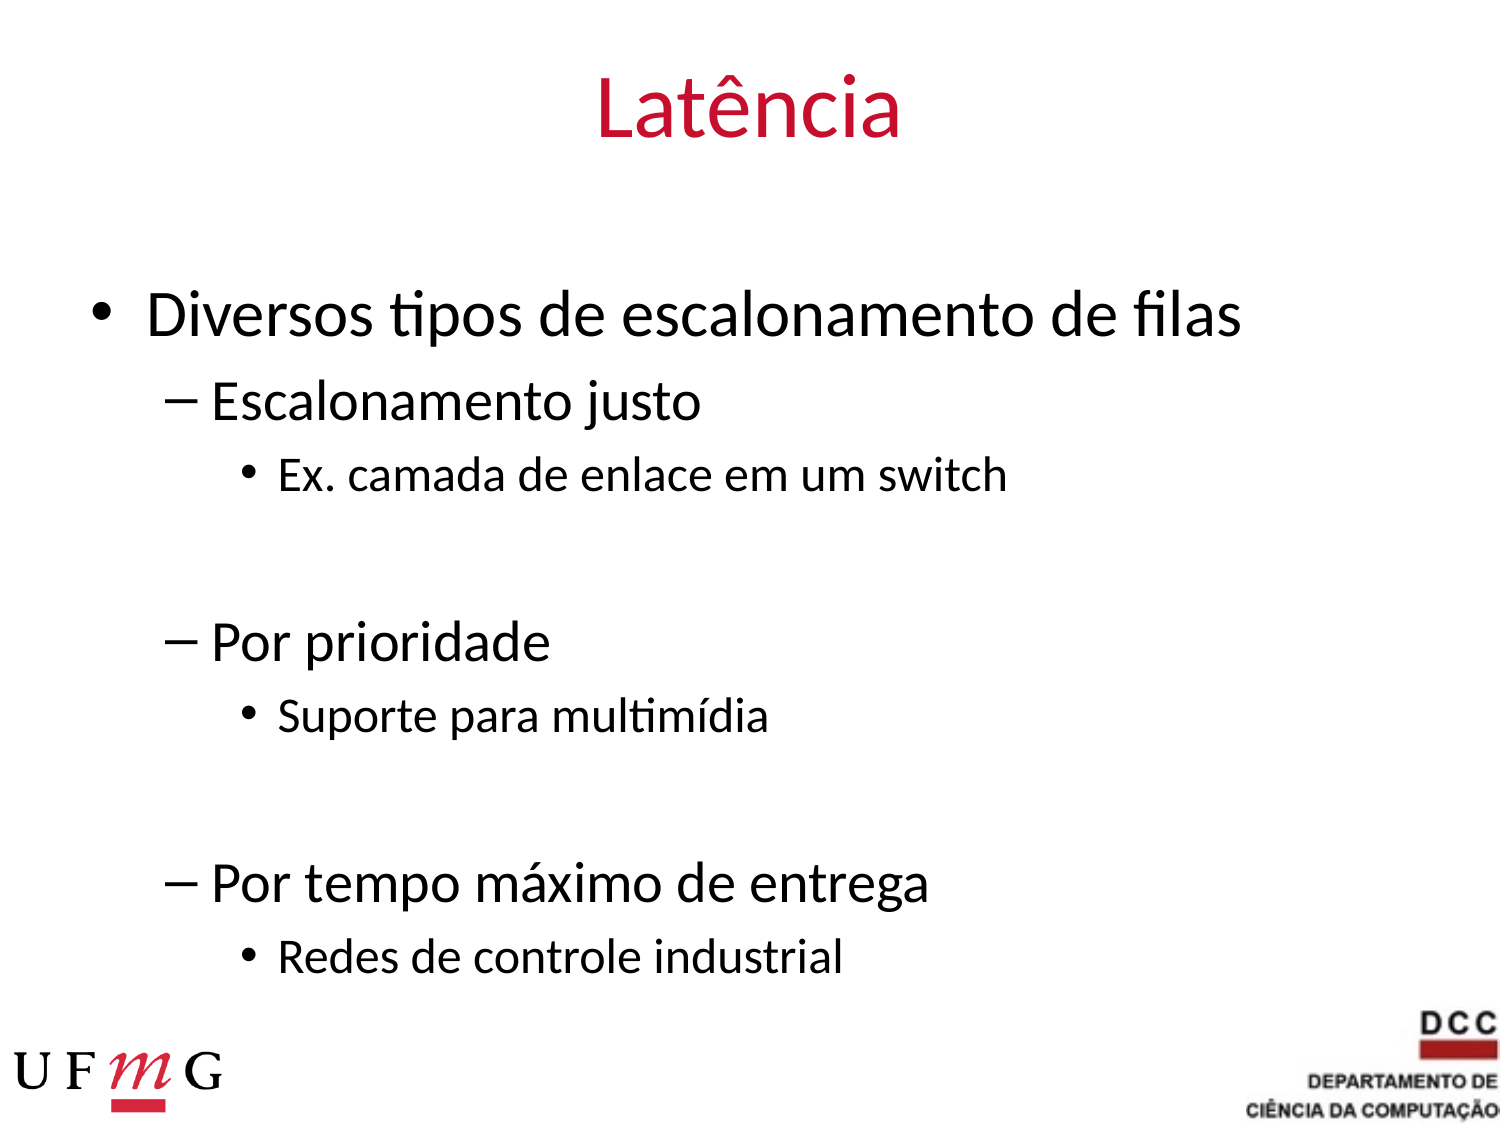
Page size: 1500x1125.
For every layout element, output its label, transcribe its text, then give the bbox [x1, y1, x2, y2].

picture [1246, 1007, 1500, 1125]
picture [5, 1034, 231, 1123]
title Latência [75, 7, 1425, 195]
list Diversos tipos de escalonamento de filas Escalonamento justo Ex. camada de enlace em um switch Por prioridade Suporte para multimídia Por tempo máximo de entrega Redes de controle industrial [75, 262, 1425, 1005]
